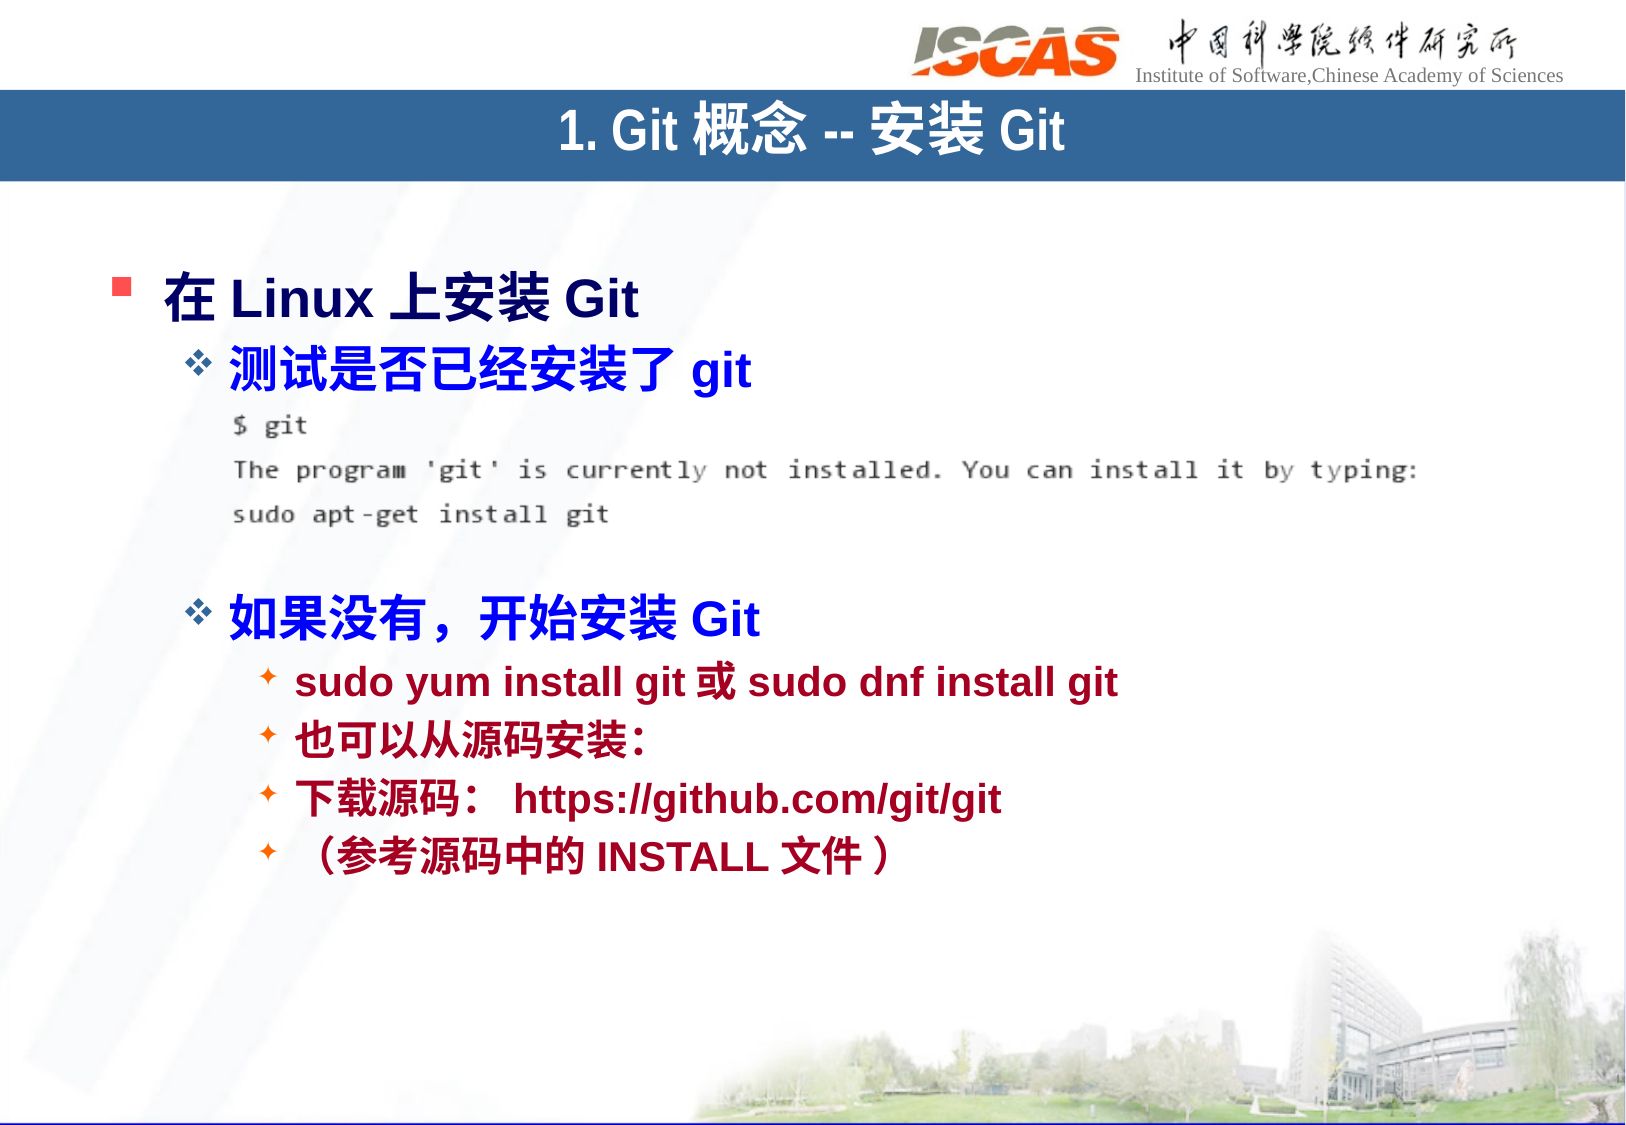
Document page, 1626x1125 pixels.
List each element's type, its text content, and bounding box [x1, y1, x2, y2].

list 在Linux上安装Git 测试是否已经安装了git 如果没有，开始安装Git sudo yum install git或sudo dnf install git 也可以从源码安装： 下载源码：https://github.com/git/git （参考源码中的INSTALL文件 ） [91, 255, 1506, 1125]
picture [907, 18, 1132, 87]
picture [221, 408, 1444, 540]
text_box 1. Git概念--安装Git [0, 89, 1625, 182]
picture [1166, 15, 1519, 71]
picture [0, 92, 1626, 1125]
